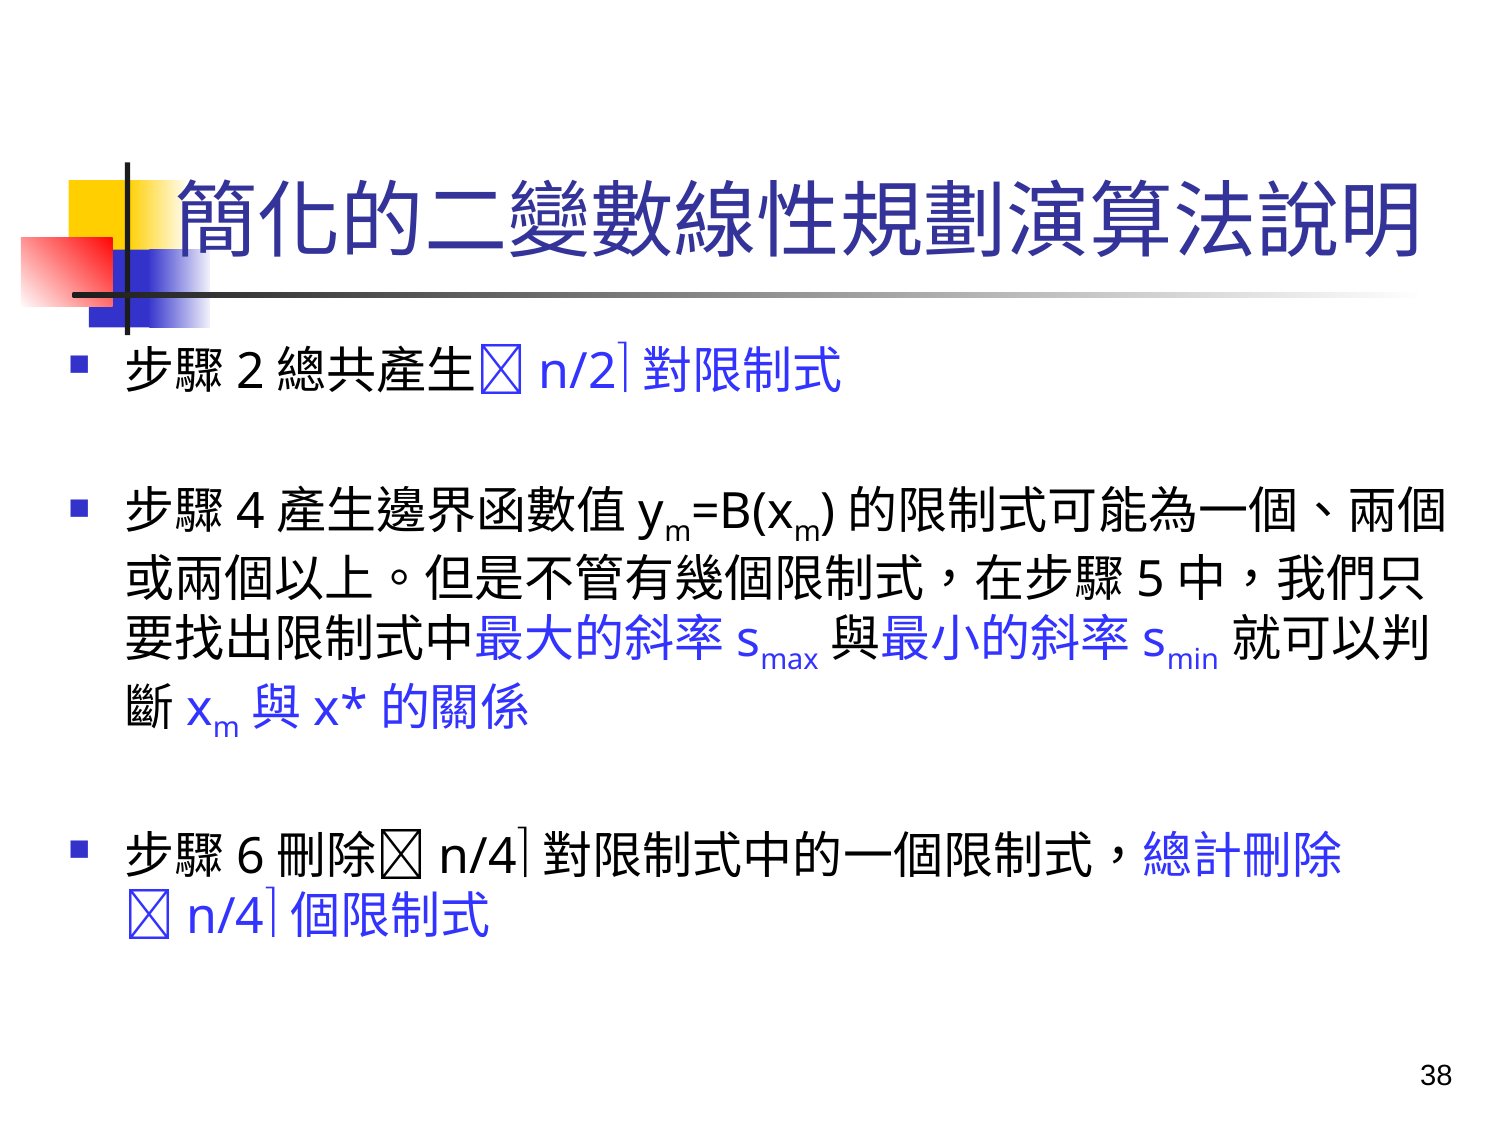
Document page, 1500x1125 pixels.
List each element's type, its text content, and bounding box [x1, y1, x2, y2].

slide_number 38 [1154, 1023, 1468, 1100]
title 簡化的二變數線性規劃演算法說明 [159, 35, 1500, 275]
list 步驟2總共產生n/2對限制式 步驟4產生邊界函數值ym=B(xm)的限制式可能為一個、兩個或兩個以上。但是不管有幾個限制式，在步驟5中，我們只要找出限制式中最大的斜率smax與最小的斜率smin就可以判斷xm與x*的關係 步驟6刪除n/4對限制式中的一個限制式，總計刪除n/4個限制式 [53, 331, 1469, 1006]
